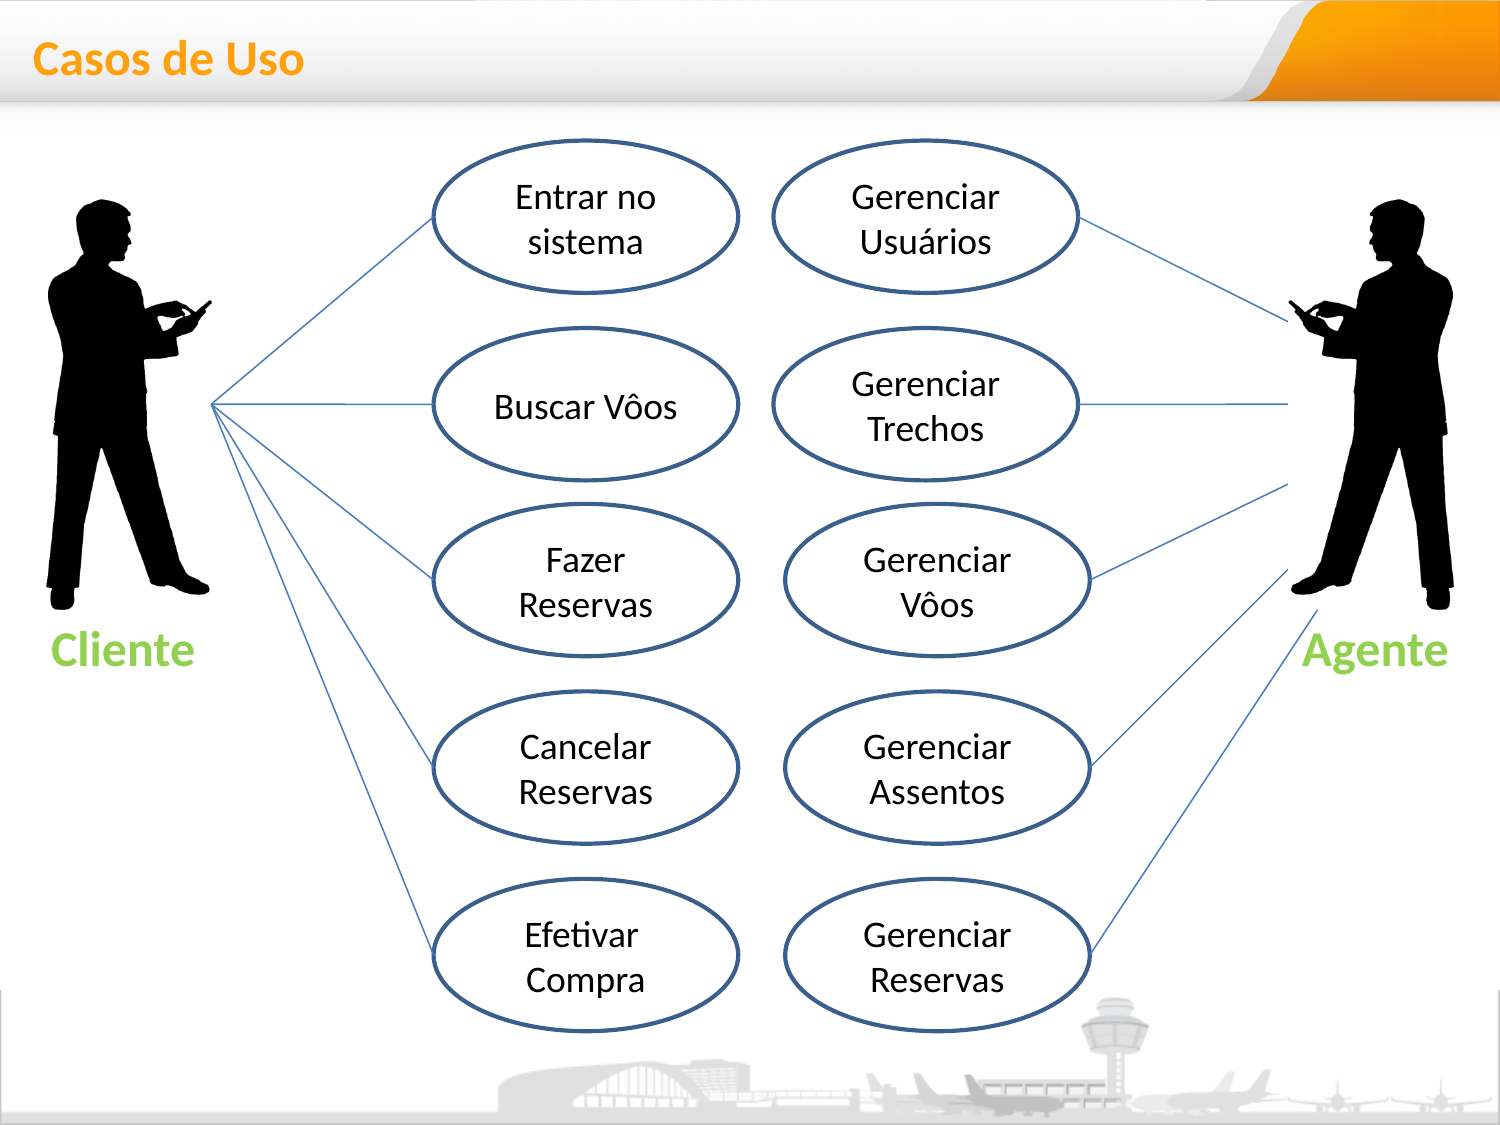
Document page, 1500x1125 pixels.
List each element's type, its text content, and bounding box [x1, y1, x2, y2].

text_box Gerenciar Vôos [783, 501, 1083, 659]
picture [0, 0, 1500, 137]
picture [0, 990, 1500, 1125]
text_box Gerenciar Usuários [771, 138, 1081, 296]
text_box Casos de Uso [18, 17, 321, 93]
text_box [1089, 404, 1290, 956]
picture [1288, 198, 1454, 610]
text_box Cliente [36, 609, 204, 685]
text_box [1077, 216, 1283, 403]
text_box Fazer Reservas [438, 501, 741, 659]
text_box Gerenciar Reservas [783, 876, 1092, 1034]
text_box Agente [1296, 609, 1464, 685]
text_box Gerenciar Assentos [783, 689, 1084, 846]
picture [46, 198, 212, 610]
text_box Efetivar Compra [432, 876, 741, 1034]
text_box Gerenciar Trechos [771, 325, 1080, 483]
text_box Buscar Vôos [438, 325, 741, 483]
text_box Entrar no sistema [431, 138, 741, 296]
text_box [210, 216, 434, 401]
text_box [210, 404, 434, 956]
text_box Cancelar Reservas [438, 689, 741, 846]
